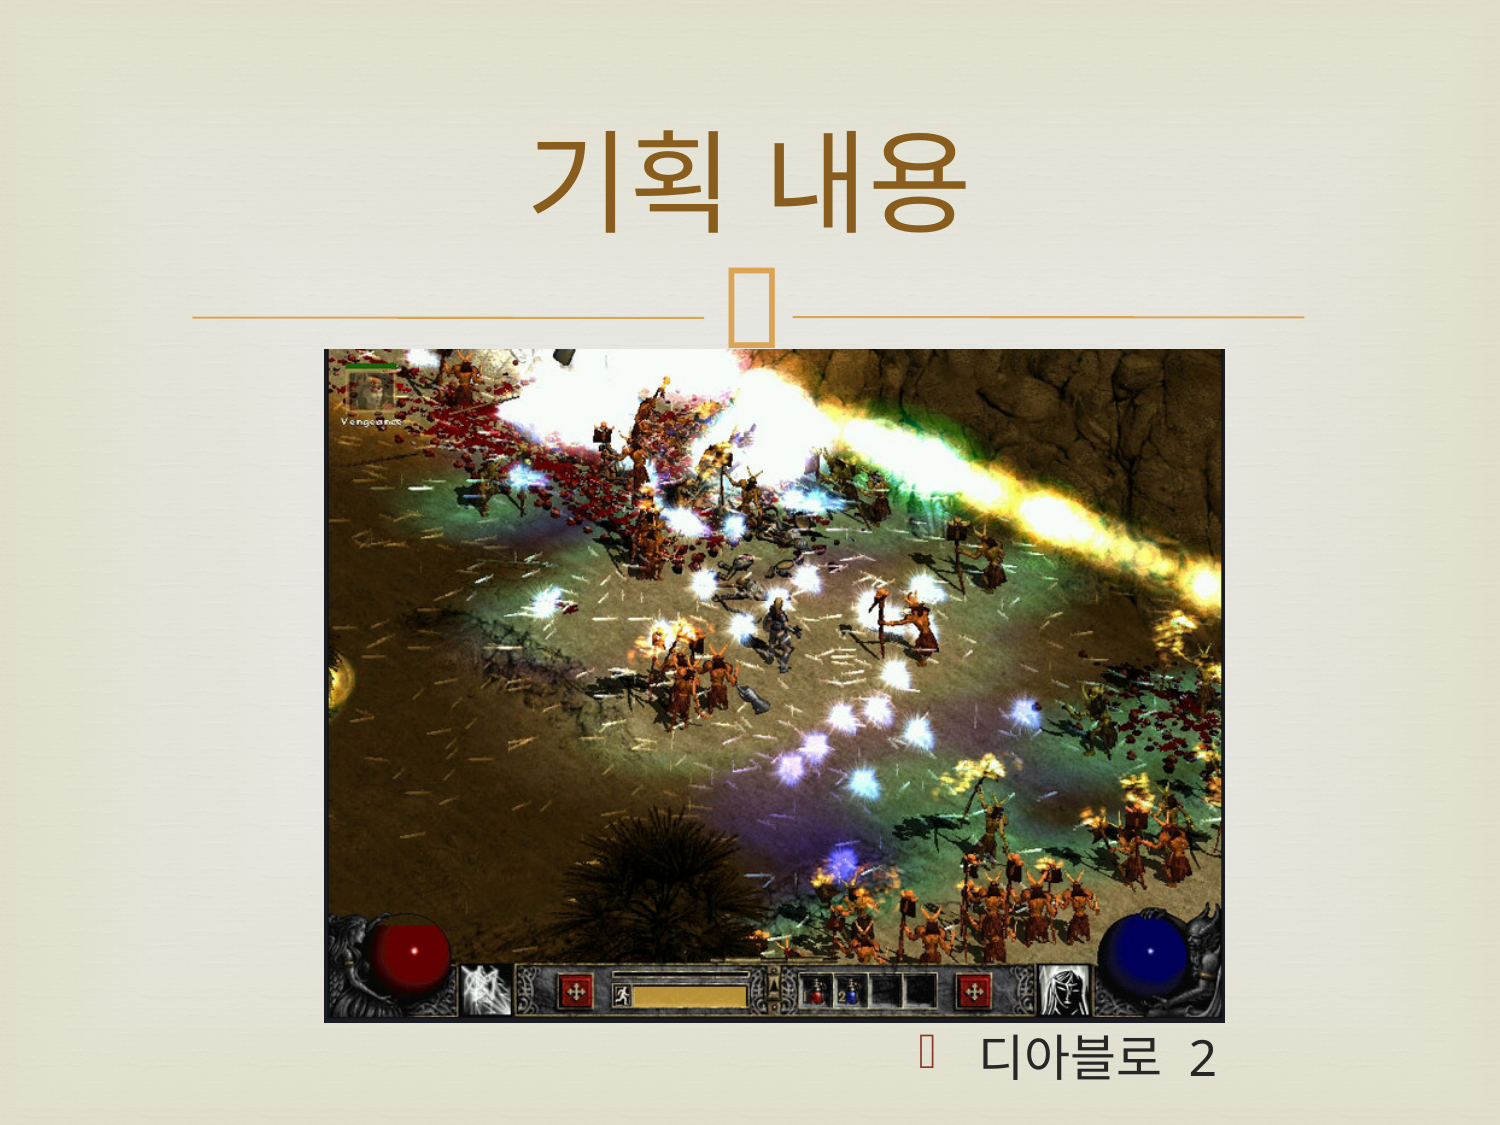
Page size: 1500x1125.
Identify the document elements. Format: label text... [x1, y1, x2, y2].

list 디아블로 2 [903, 1018, 1500, 1119]
picture [324, 349, 1225, 1024]
title 기획 내용 [112, 93, 1386, 267]
